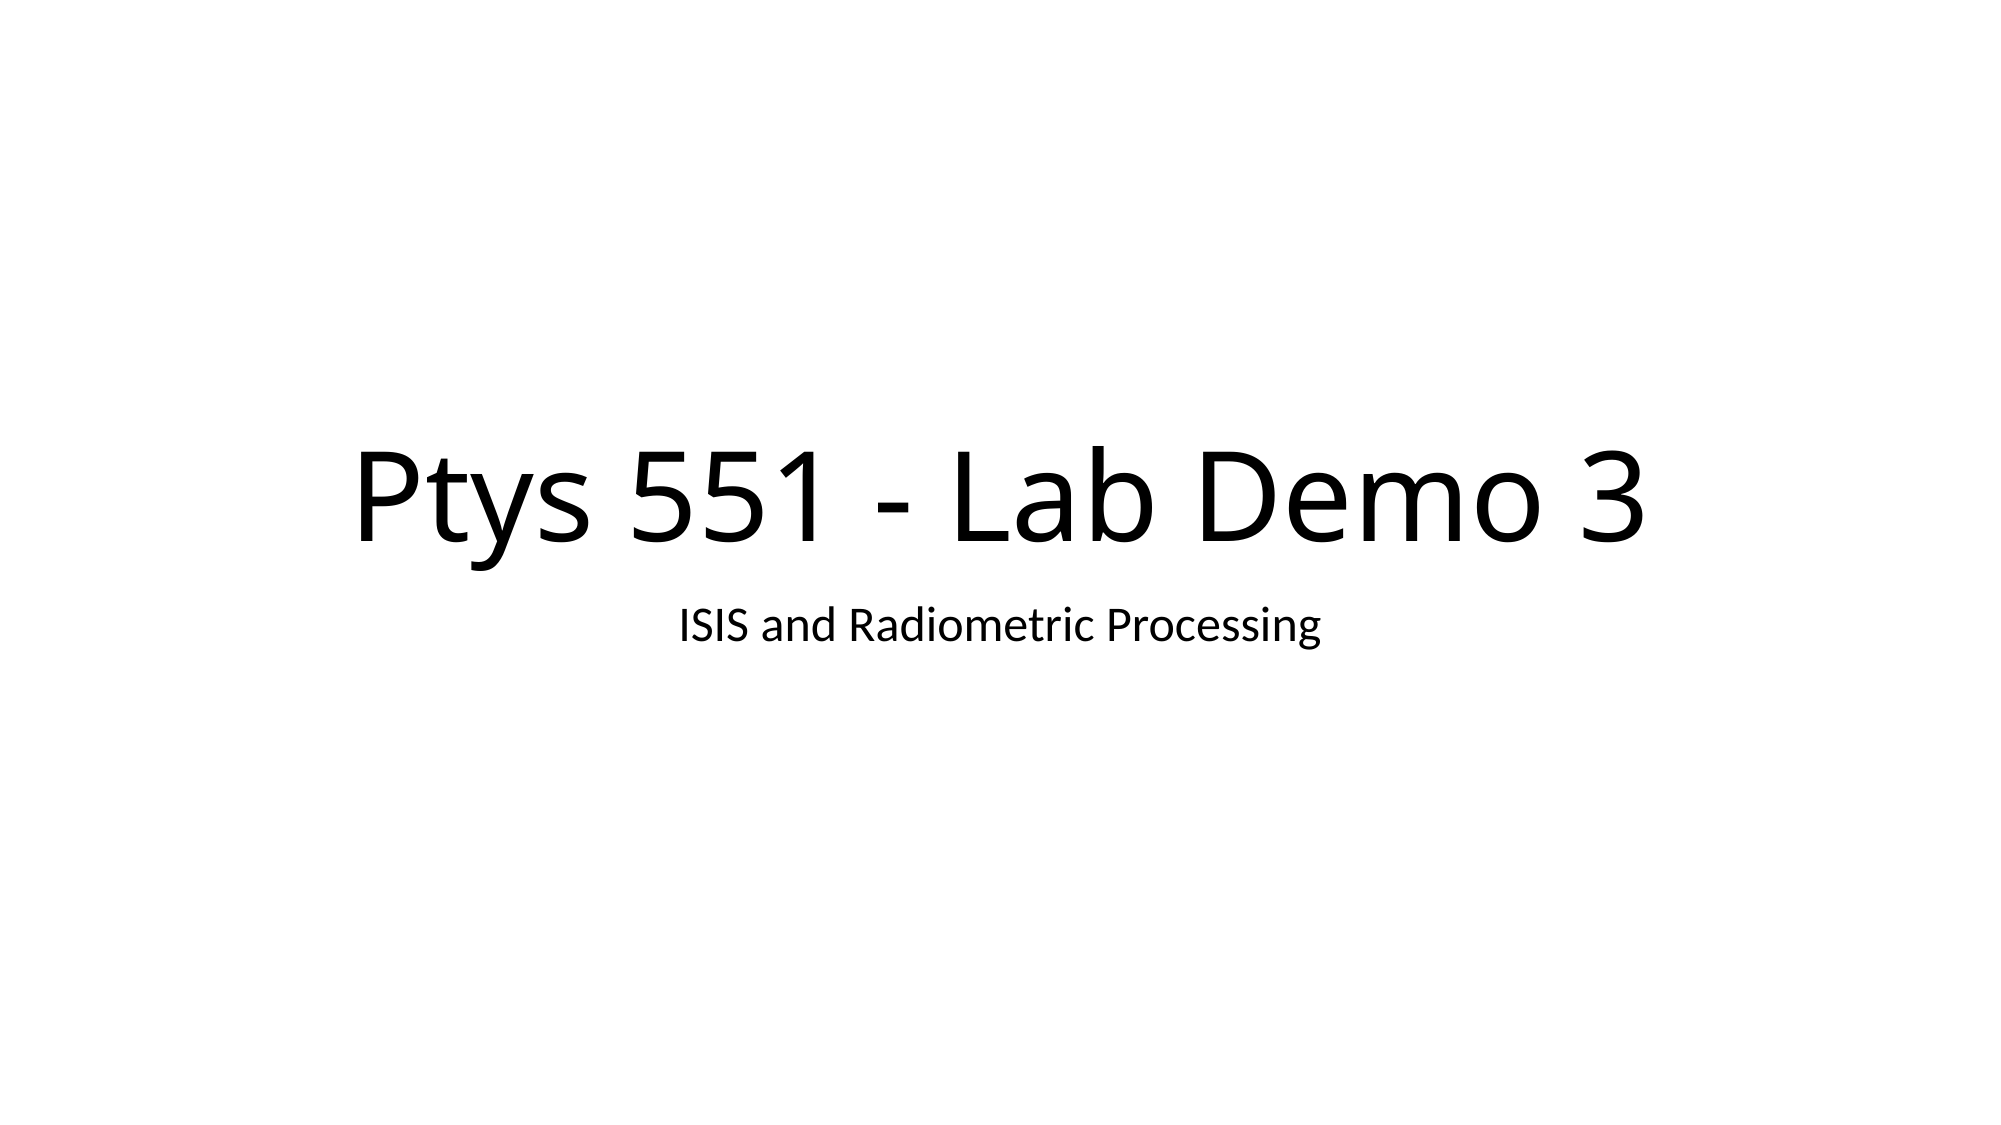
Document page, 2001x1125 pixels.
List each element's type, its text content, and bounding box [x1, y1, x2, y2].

subtitle ISIS and Radiometric Processing [249, 590, 1750, 863]
title Ptys 551 - Lab Demo 3 [249, 184, 1750, 576]
